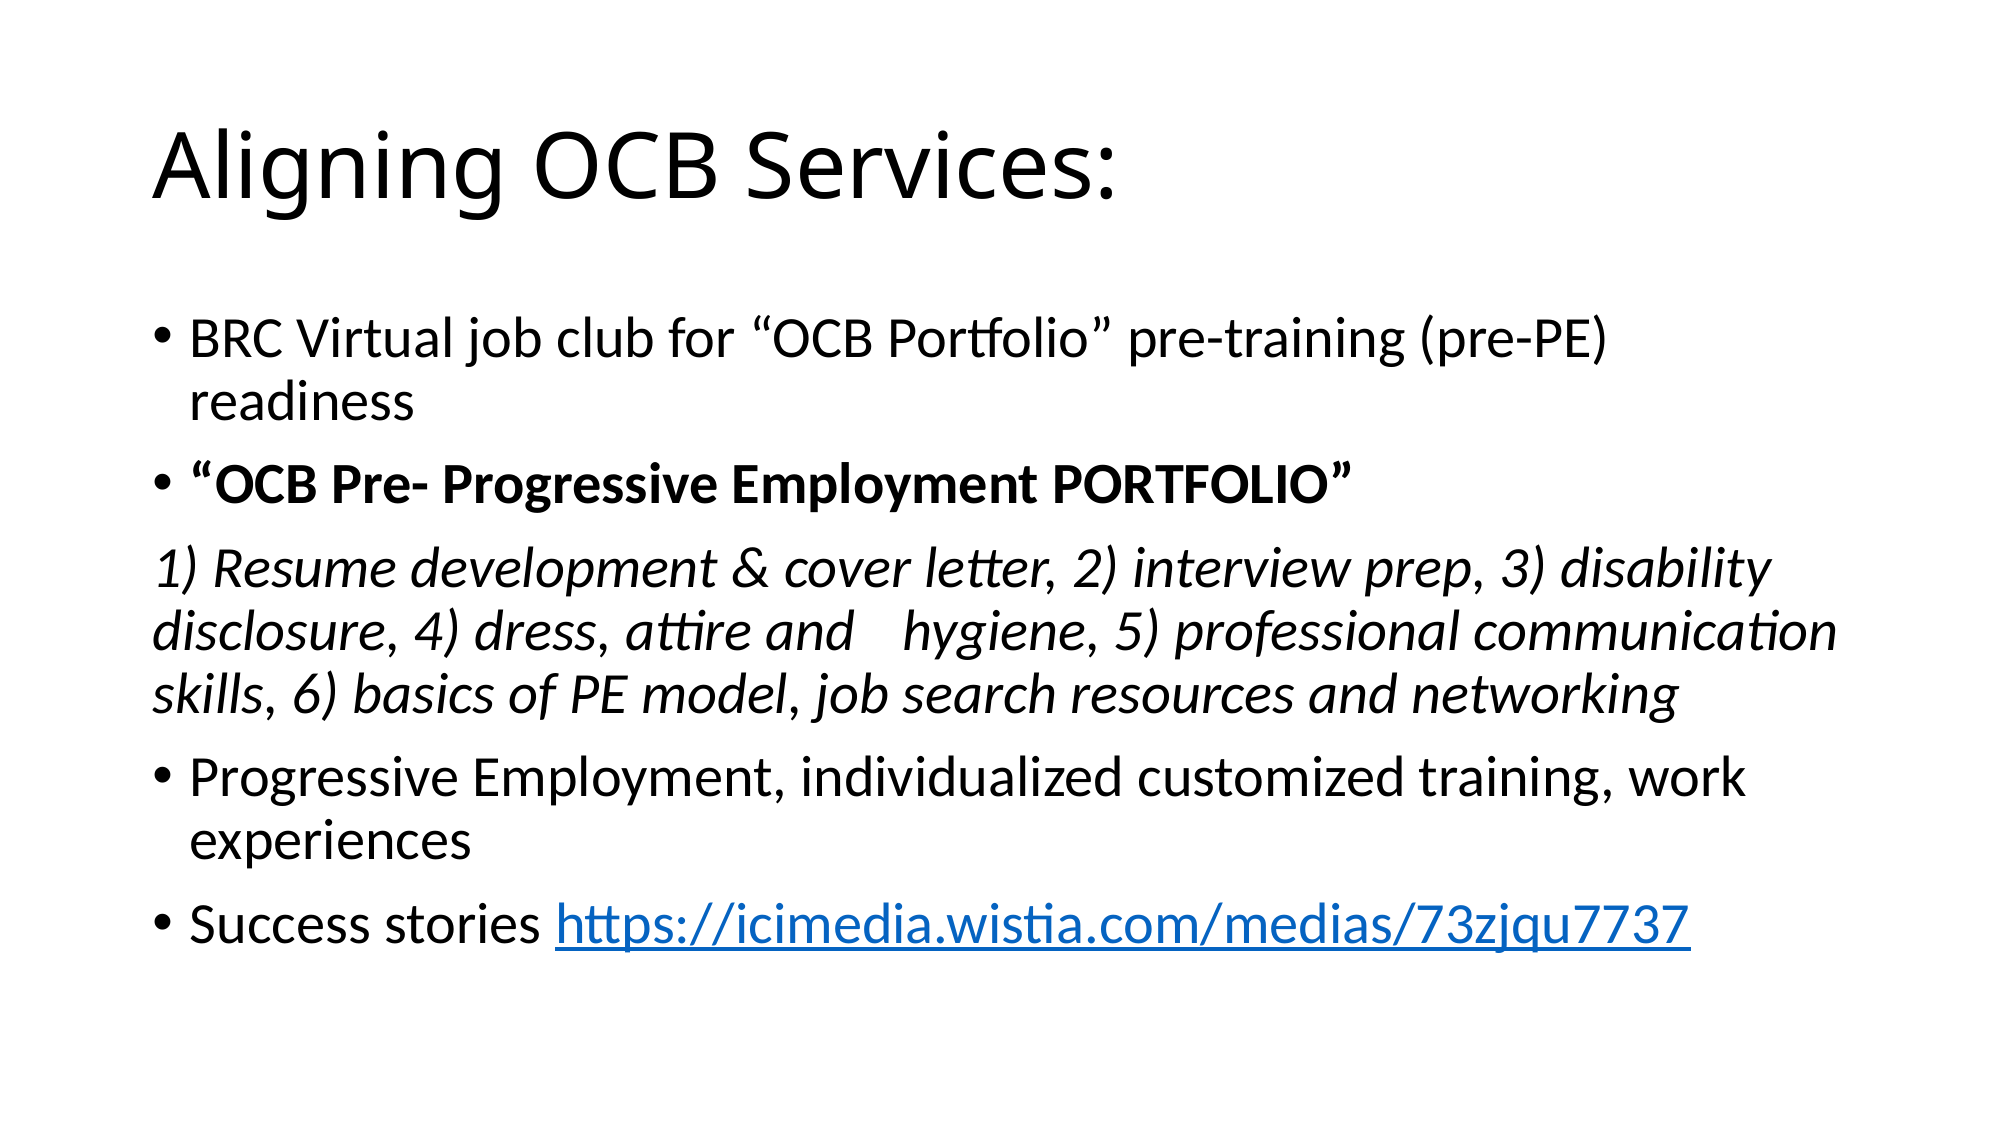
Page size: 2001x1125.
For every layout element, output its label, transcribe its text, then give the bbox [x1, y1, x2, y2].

list BRC Virtual job club for “OCB Portfolio” pre-training (pre-PE) readiness “OCB Pre- Progressive Employment PORTFOLIO” 1) Resume development & cover letter, 2) interview prep, 3) disability disclosure, 4) dress, attire and hygiene, 5) professional communication skills, 6) basics of PE model, job search resources and networking Progressive Employment, individualized customized training, work experiences Success stories https://icimedia.wistia.com/medias/73zjqu7737 [137, 299, 1863, 1014]
title Aligning OCB Services: [137, 59, 1863, 278]
